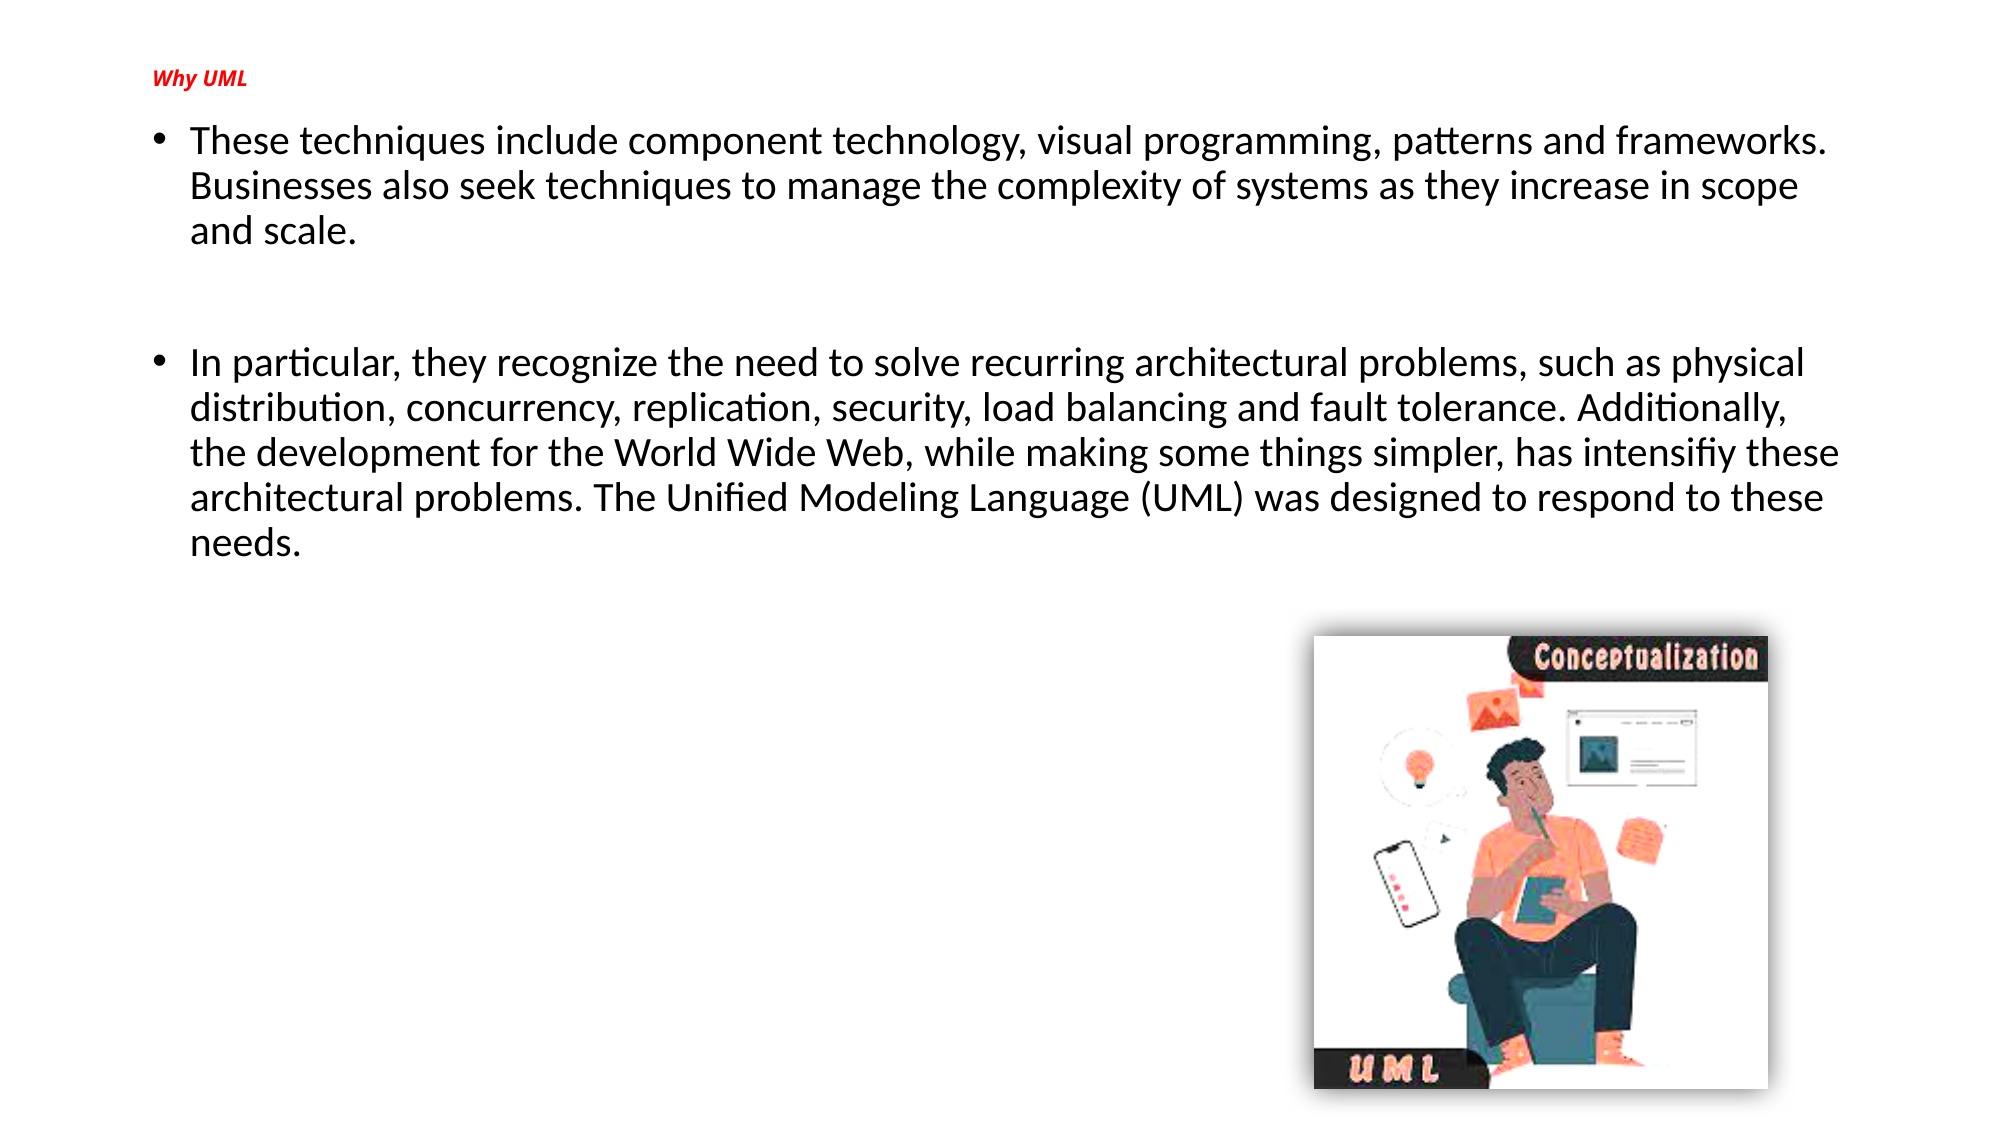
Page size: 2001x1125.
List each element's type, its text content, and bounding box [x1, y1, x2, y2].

list These techniques include component technology, visual programming, patterns and frameworks. Businesses also seek techniques to manage the complexity of systems as they increase in scope and scale. In particular, they recognize the need to solve recurring architectural problems, such as physical distribution, concurrency, replication, security, load balancing and fault tolerance. Additionally, the development for the World Wide Web, while making some things simpler, has intensifiy these architectural problems. The Unified Modeling Language (UML) was designed to respond to these needs. [137, 111, 1863, 1014]
picture [1314, 635, 1768, 1089]
title Why UML [137, 59, 1863, 111]
